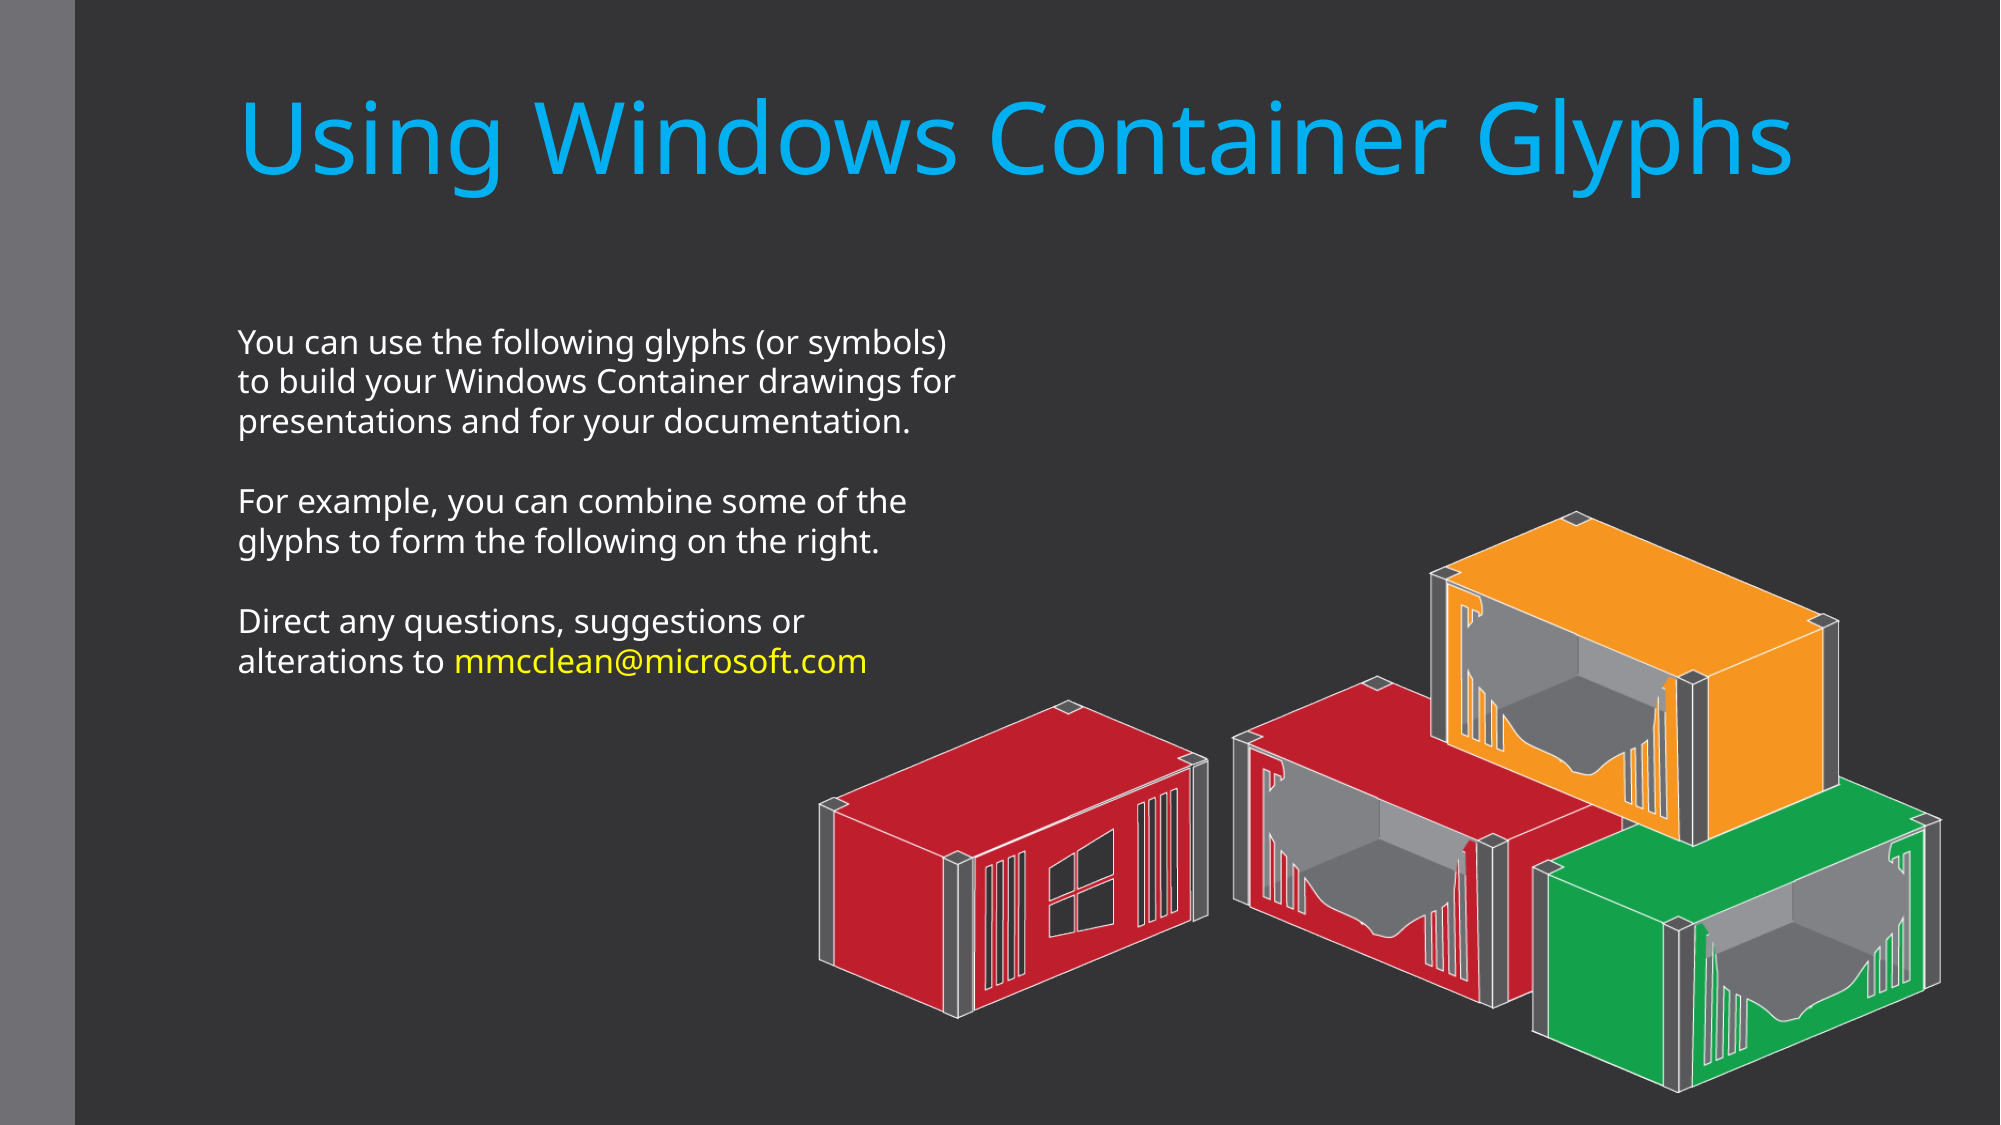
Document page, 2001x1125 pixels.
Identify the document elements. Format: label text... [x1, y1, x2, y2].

picture [818, 510, 1944, 1093]
text_box You can use the following glyphs (or symbols) to build your Windows Container drawings for presentations and for your documentation. For example, you can combine some of the glyphs to form the following on the right. Direct any questions, suggestions or alterations to mmcclean@microsoft.com [222, 313, 994, 688]
text_box Using Windows Container Glyphs [222, 67, 1814, 203]
